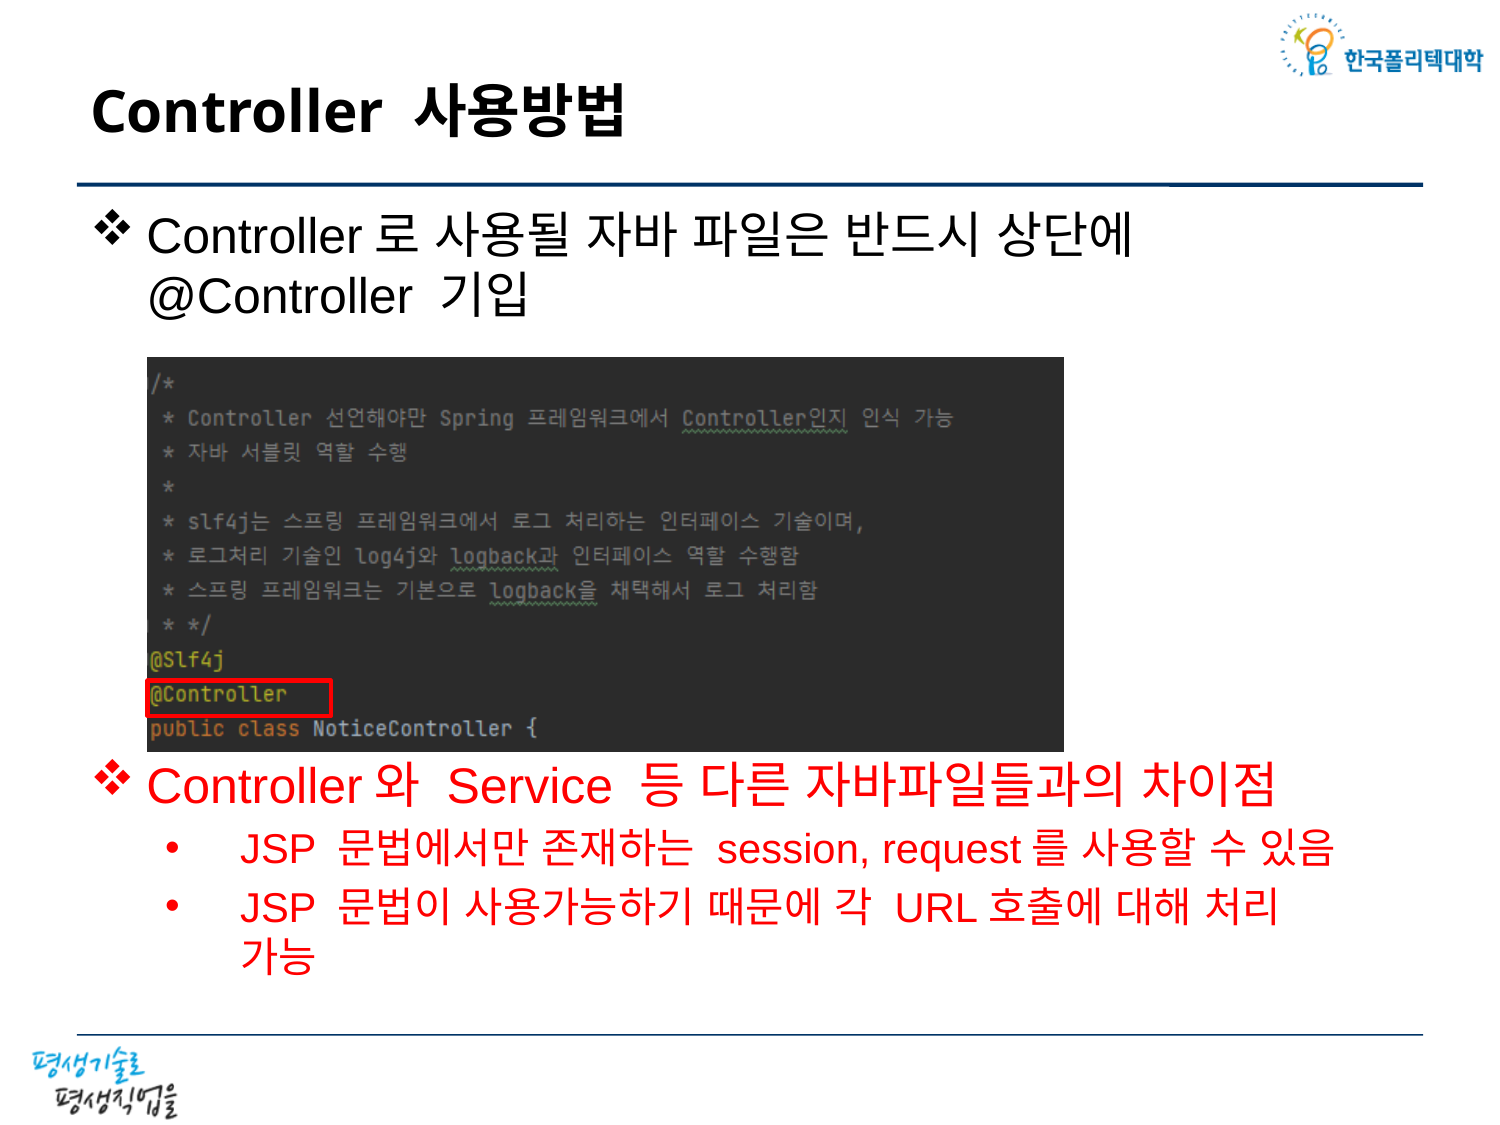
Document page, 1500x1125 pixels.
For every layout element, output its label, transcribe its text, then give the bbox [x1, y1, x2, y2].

picture [147, 357, 1064, 752]
title Controller 사용방법 [74, 44, 1426, 173]
list Controller로 사용될 자바 파일은 반드시 상단에 @Controller 기입 Controller와 Service 등 다른 자바파일들과의 차이점 JSP 문법에서만 존재하는 session, request를 사용할 수 있음 JSP 문법이 사용가능하기 때문에 각 URL호출에 대해 처리 가능 [74, 196, 1424, 1006]
picture [1275, 6, 1489, 84]
picture [17, 1039, 226, 1122]
